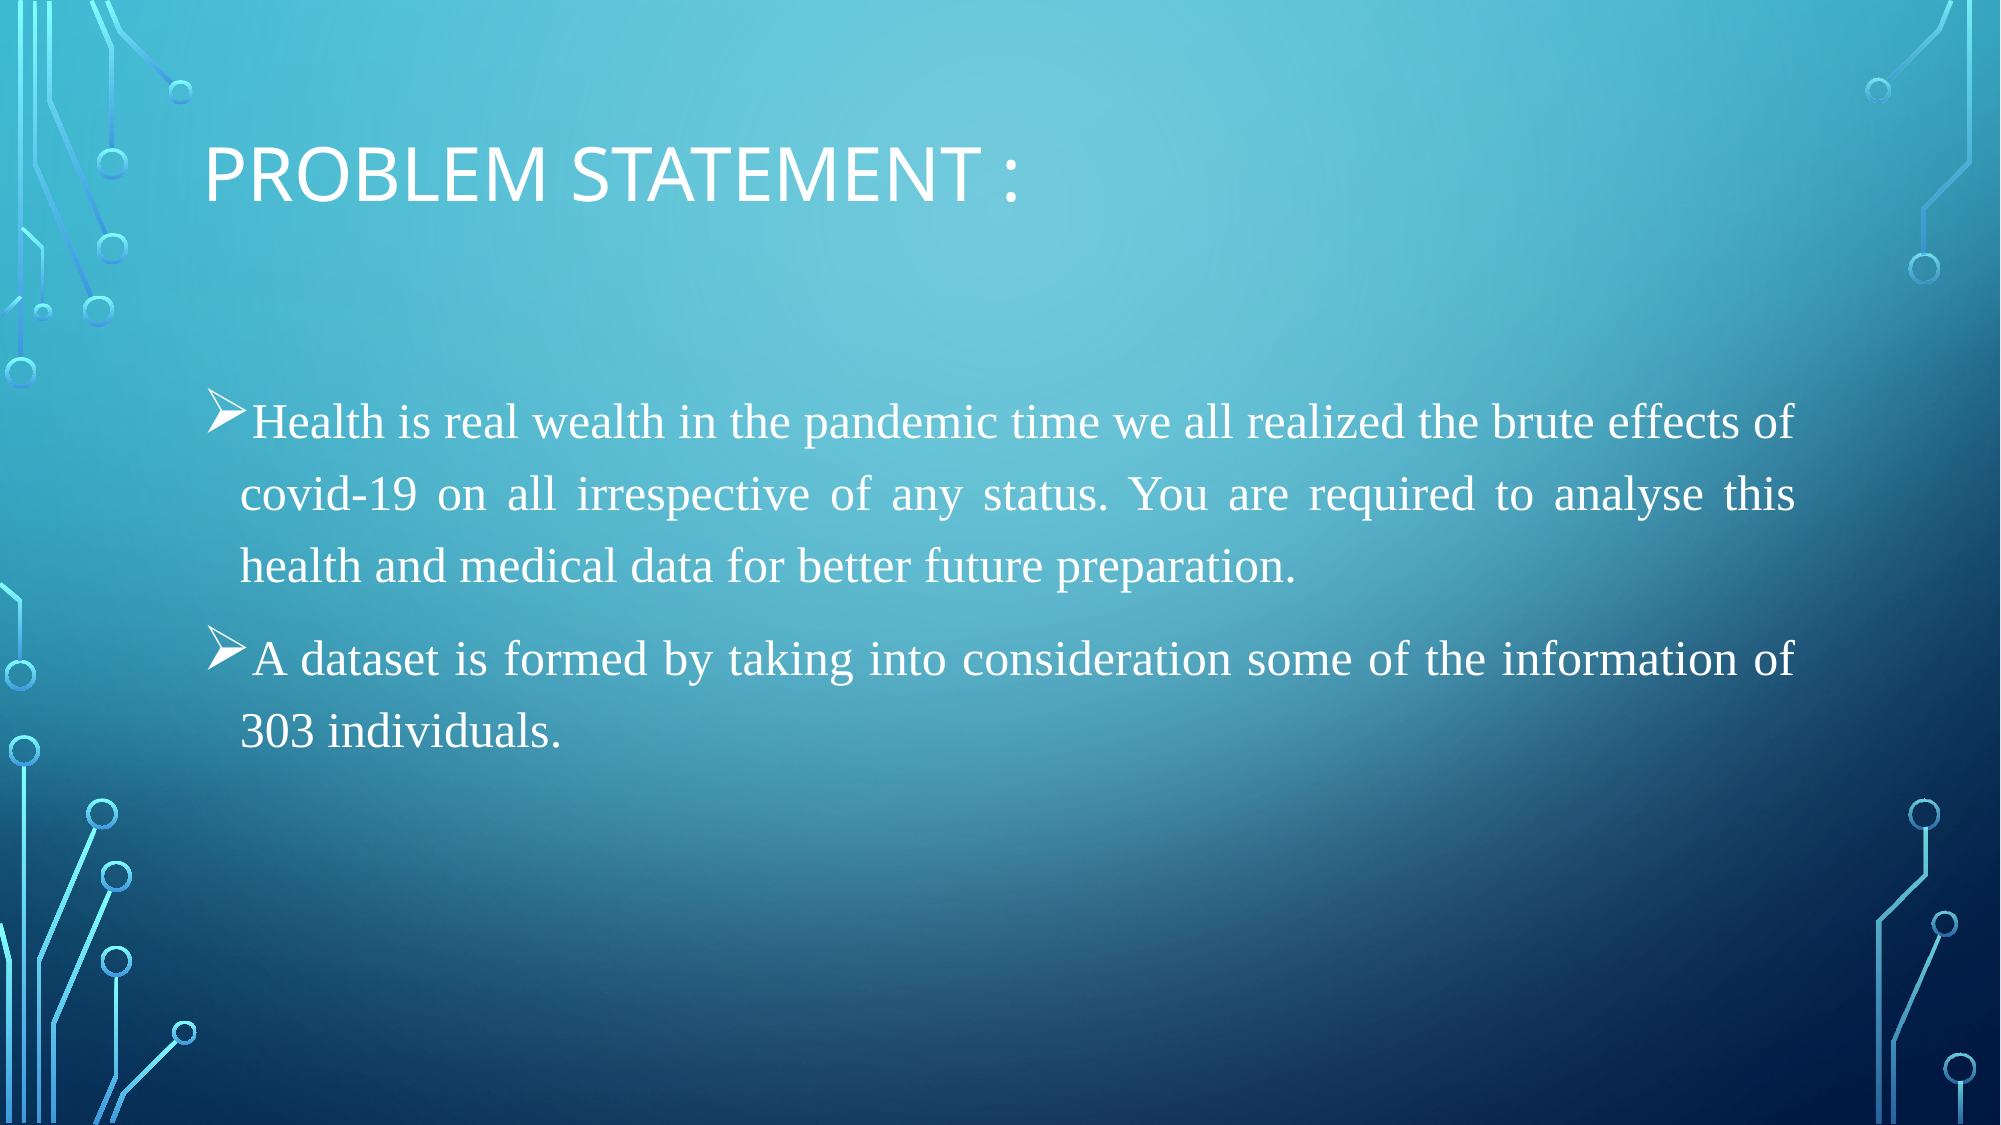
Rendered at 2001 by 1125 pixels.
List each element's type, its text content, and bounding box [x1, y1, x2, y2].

title Problem statement : [187, 101, 1813, 344]
list Health is real wealth in the pandemic time we all realized the brute effects of covid-19 on all irrespective of any status. You are required to analyse this health and medical data for better future preparation. A dataset is formed by taking into consideration some of the information of 303 individuals. [187, 369, 1813, 950]
